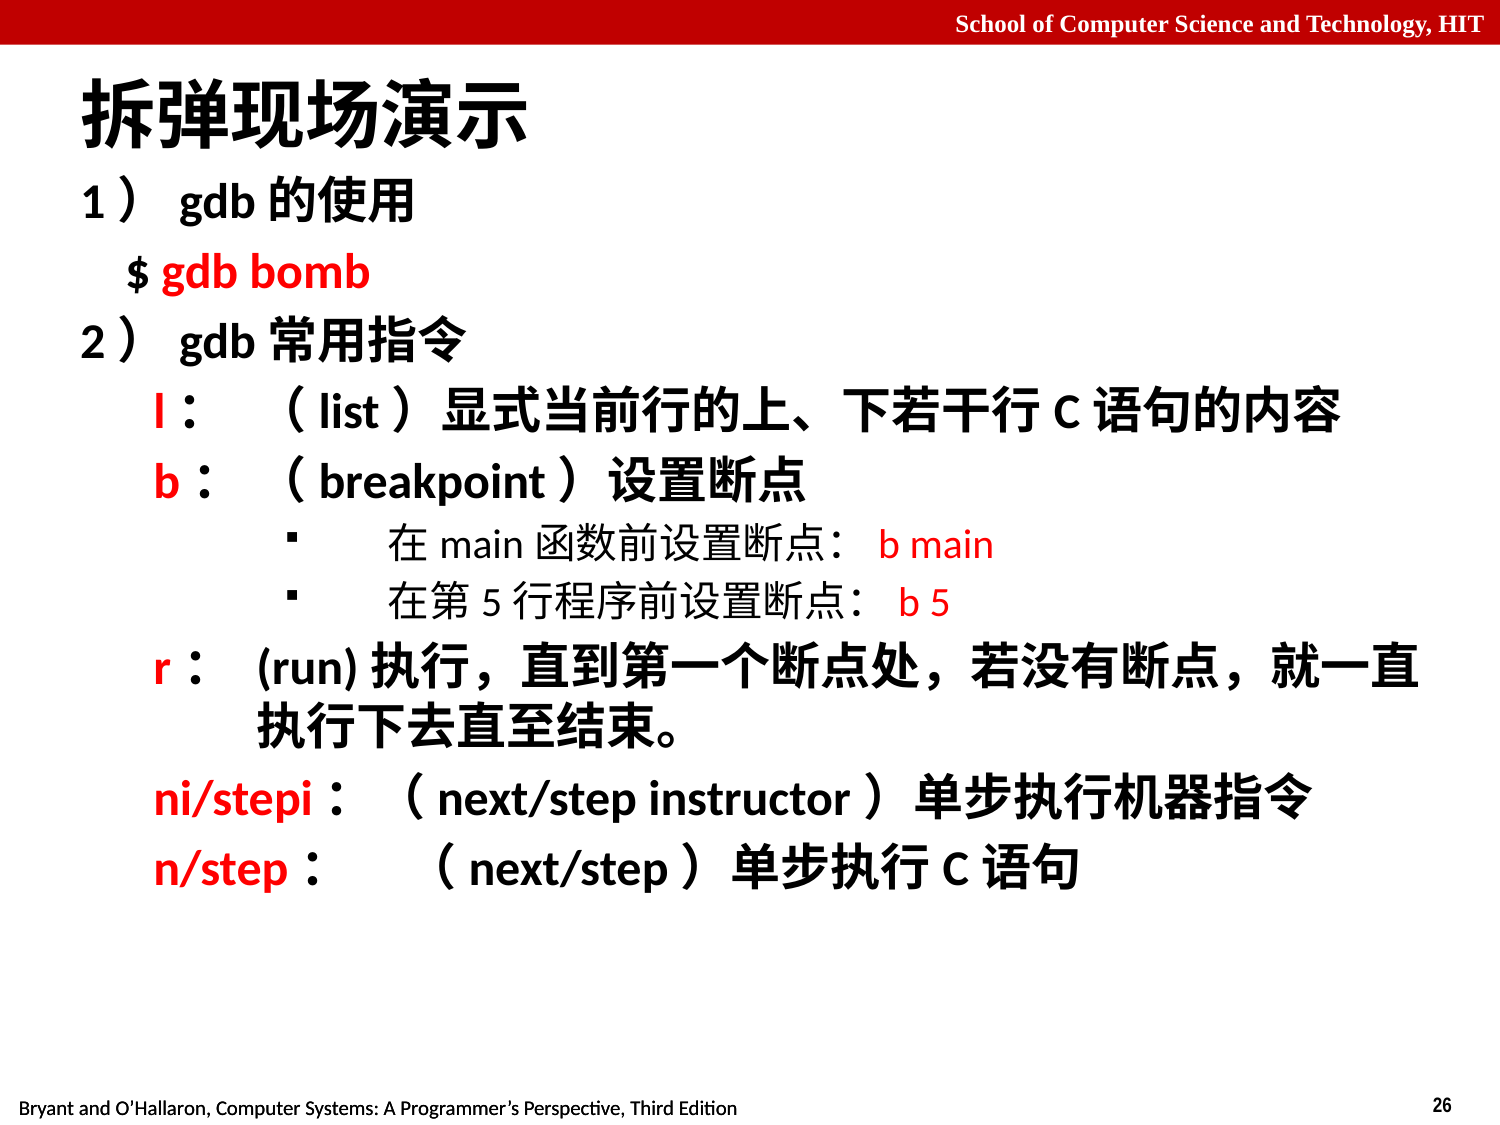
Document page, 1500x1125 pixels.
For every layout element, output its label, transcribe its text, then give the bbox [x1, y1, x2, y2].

title 拆弹现场演示 [64, 49, 1457, 176]
list 1）gdb的使用 $ gdb bomb 2）gdb常用指令 l： （list）显式当前行的上、下若干行C语句的内容 b： （breakpoint）设置断点 在main函数前设置断点：b main 在第5行程序前设置断点：b 5 r： (run)执行，直到第一个断点处，若没有断点，就一直执行下去直至结束。 ni/stepi：（next/step instructor）单步执行机器指令 n/step： （next/step）单步执行C语句 [64, 160, 1471, 1125]
